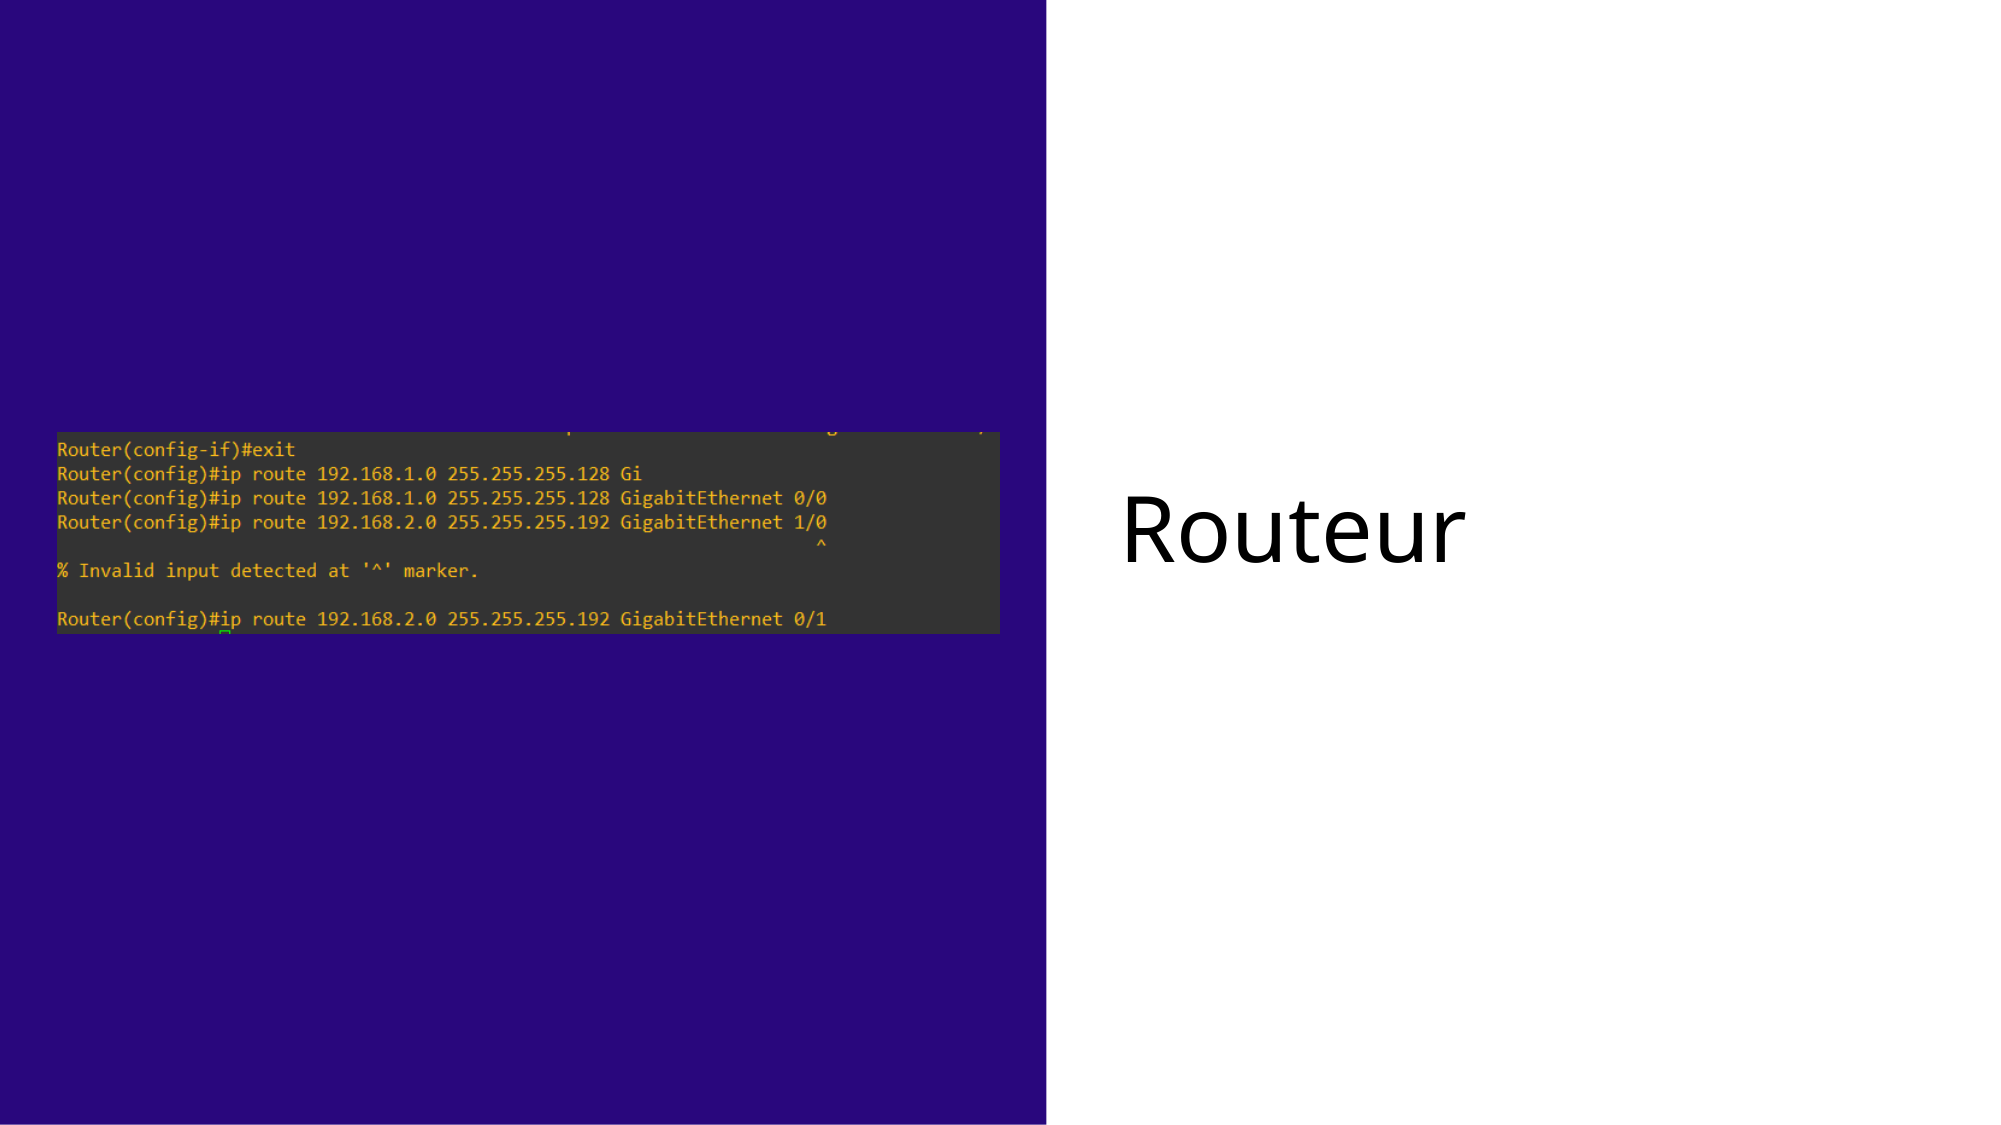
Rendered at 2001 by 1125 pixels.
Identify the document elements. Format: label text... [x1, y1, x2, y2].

text_box [0, 0, 1047, 1125]
picture [57, 432, 1000, 634]
title Routeur [1104, 424, 2000, 642]
